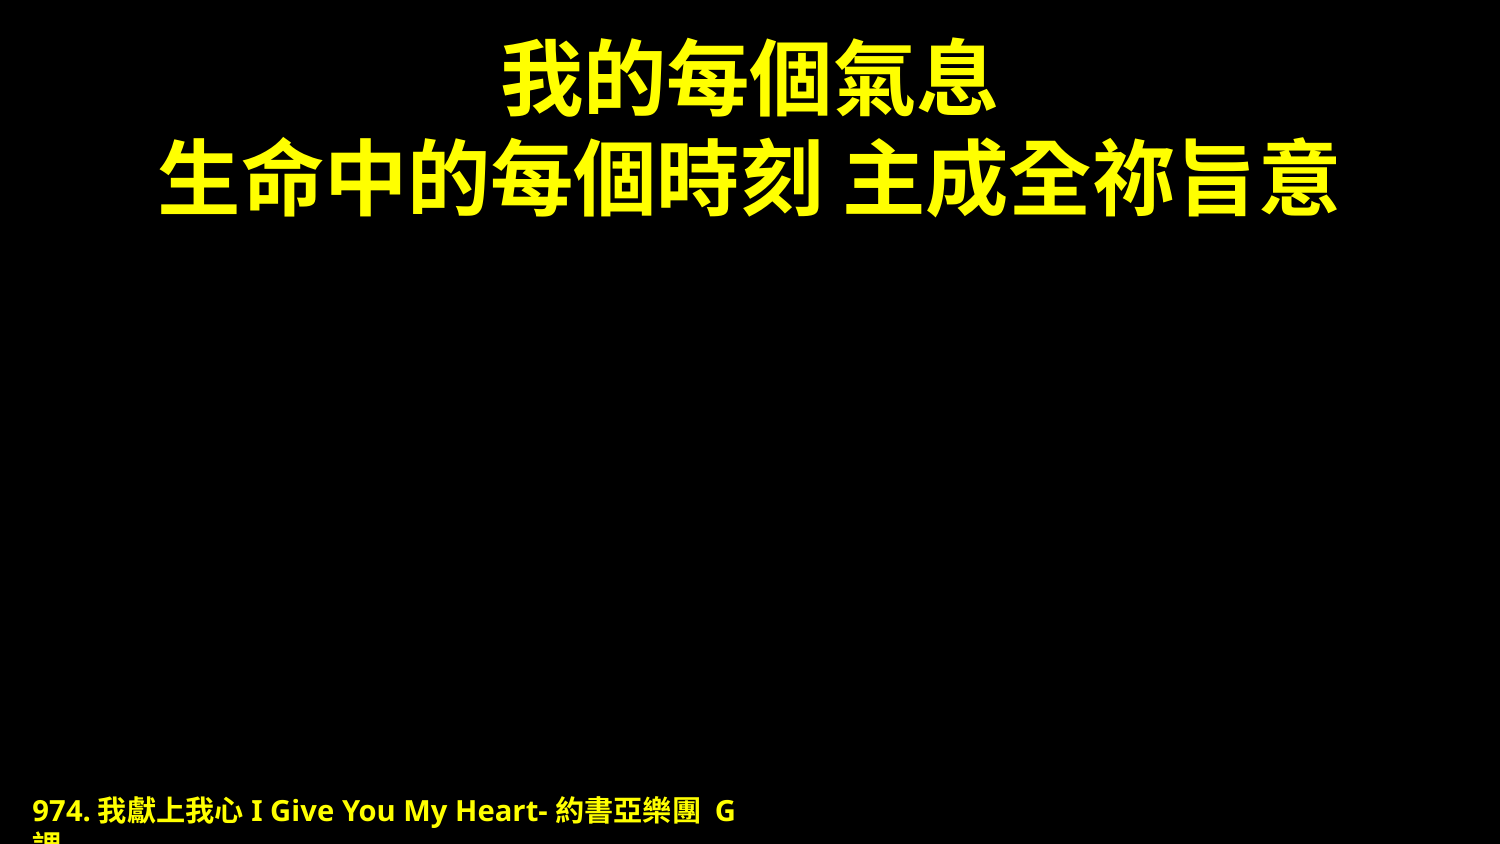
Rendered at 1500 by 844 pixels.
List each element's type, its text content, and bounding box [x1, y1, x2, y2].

title 我的每個氣息 生命中的每個時刻 主成全祢旨意 [0, 55, 1500, 197]
text_box 974.我獻上我心I Give You My Heart-約書亞樂團 G調 [17, 784, 774, 844]
